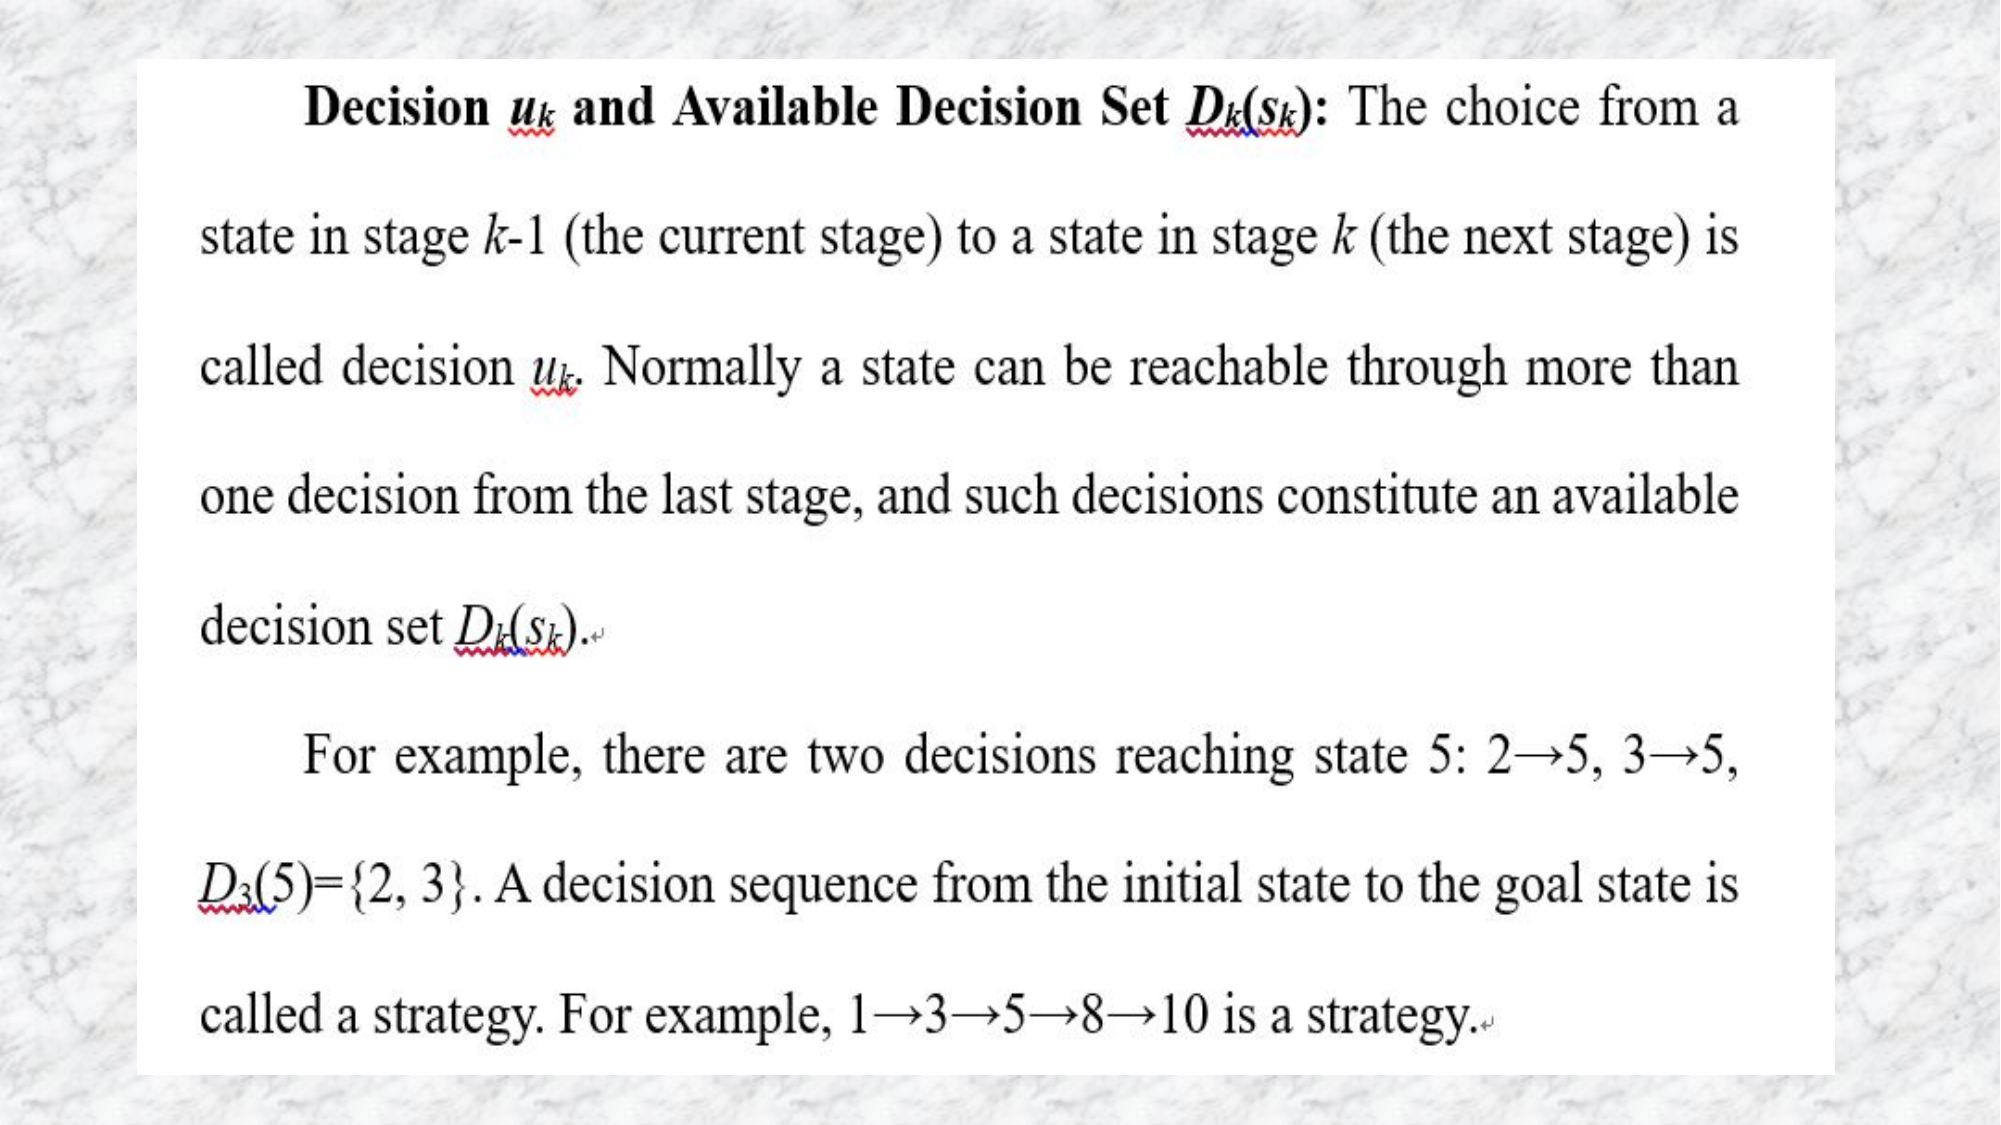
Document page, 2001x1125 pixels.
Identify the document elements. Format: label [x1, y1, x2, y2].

list [137, 59, 1835, 1075]
